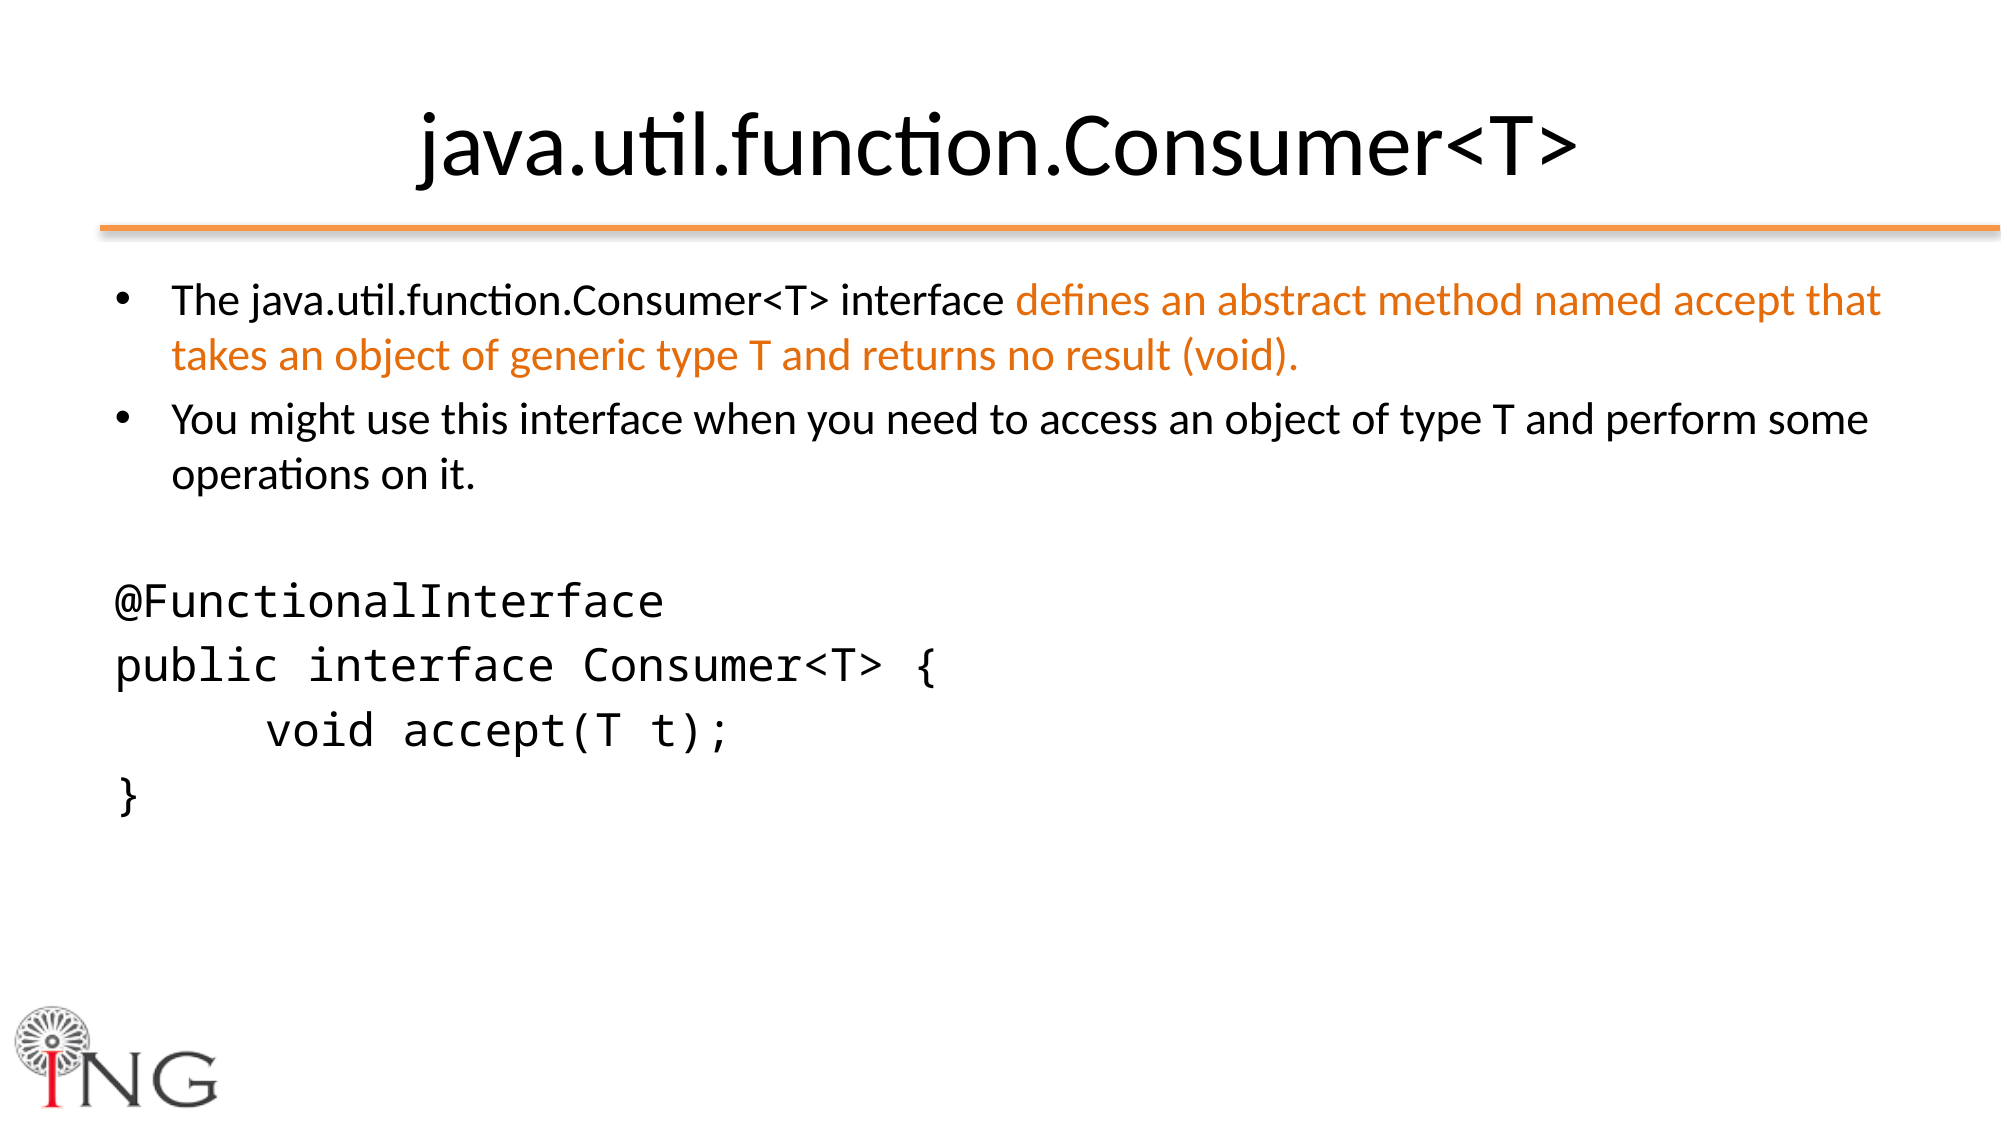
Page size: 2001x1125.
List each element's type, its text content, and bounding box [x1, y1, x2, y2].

list The java.util.function.Consumer<T> interface defines an abstract method named accept that takes an object of generic type T and returns no result (void). You might use this interface when you need to access an object of type T and perform some operations on it. @FunctionalInterface public interface Consumer<T> { void accept(T t); } [99, 262, 1900, 1005]
picture [0, 987, 244, 1125]
title java.util.function.Consumer<T> [99, 45, 1900, 233]
